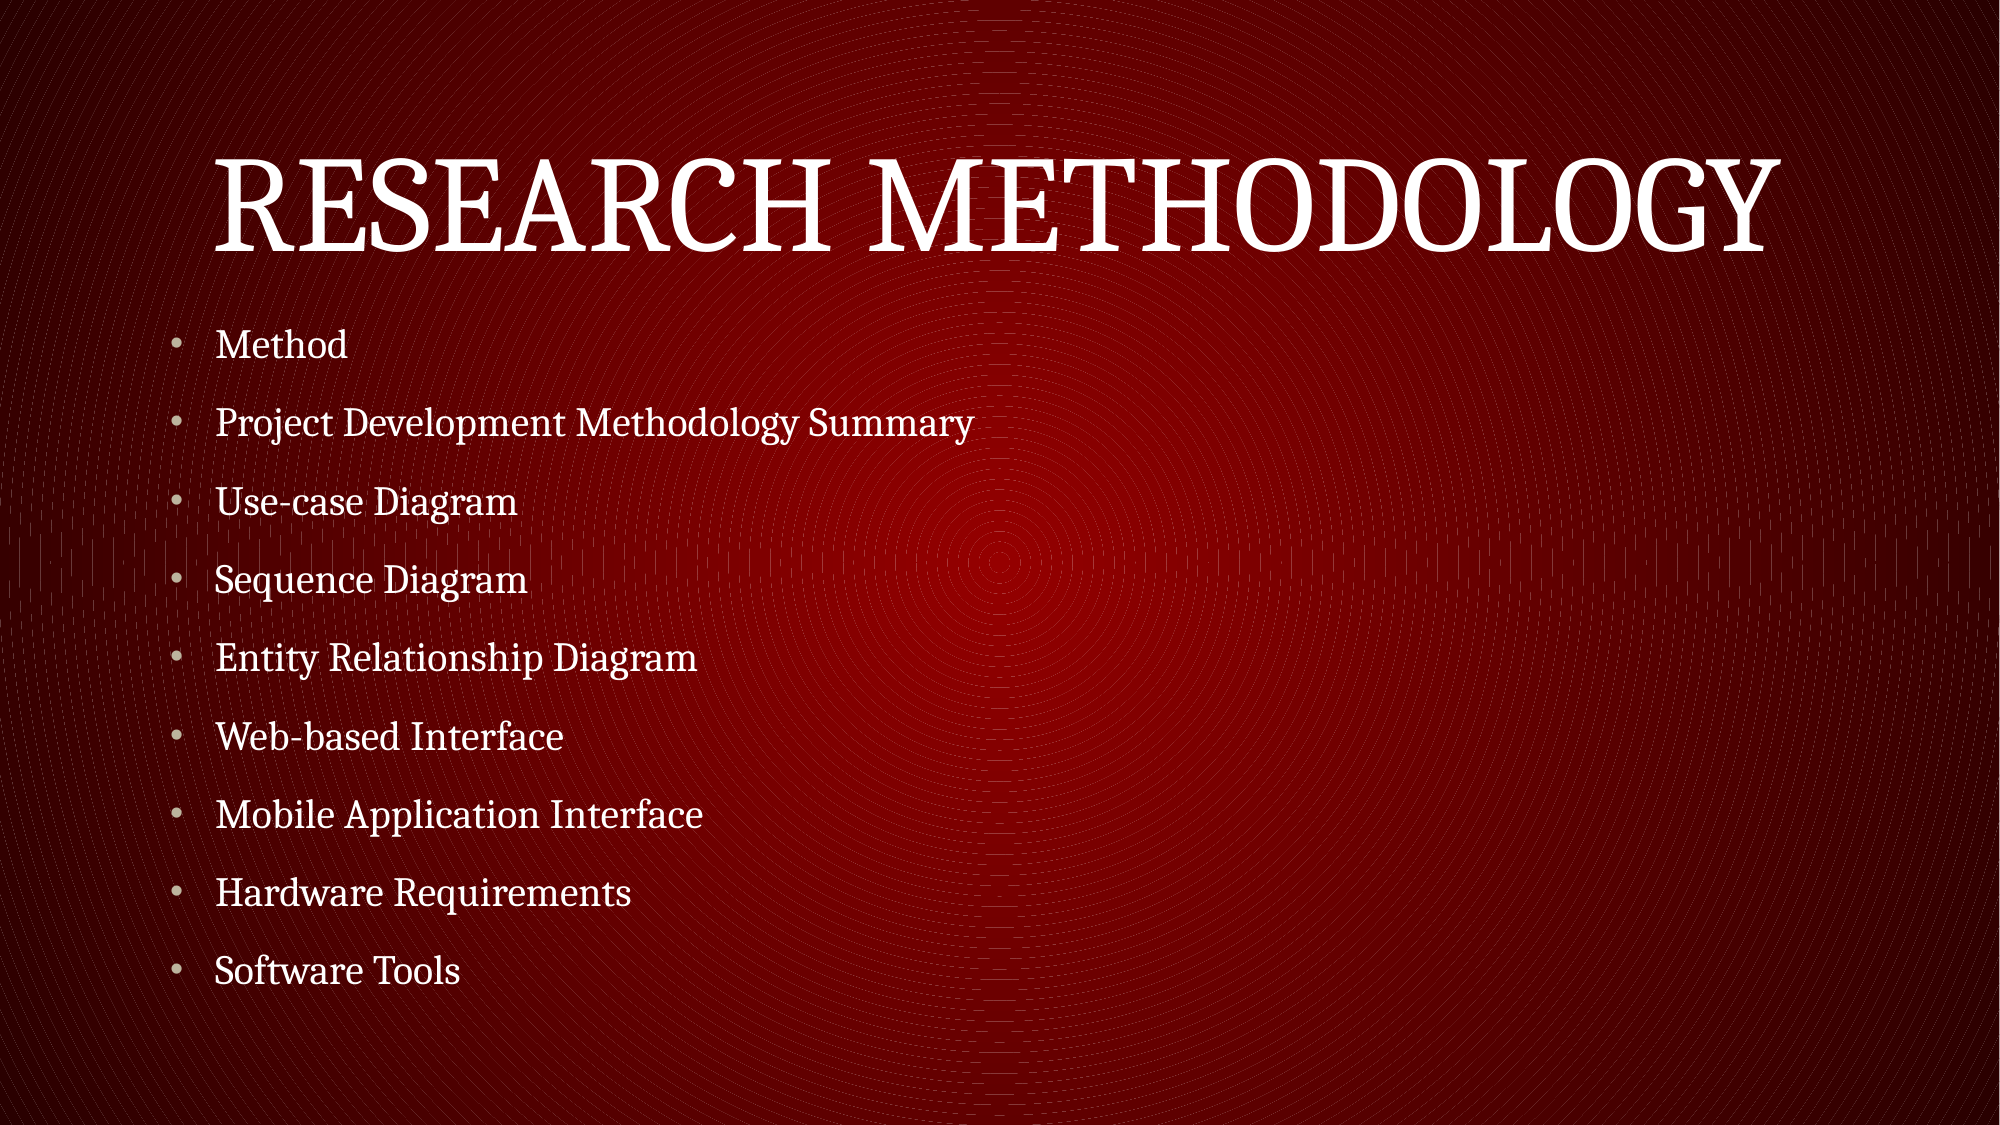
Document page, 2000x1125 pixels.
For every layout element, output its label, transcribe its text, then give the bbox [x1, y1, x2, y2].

title Research Methodology [147, 87, 1847, 288]
list Method Project Development Methodology Summary Use-case Diagram Sequence Diagram Entity Relationship Diagram Web-based Interface Mobile Application Interface Hardware Requirements Software Tools [149, 312, 1850, 992]
